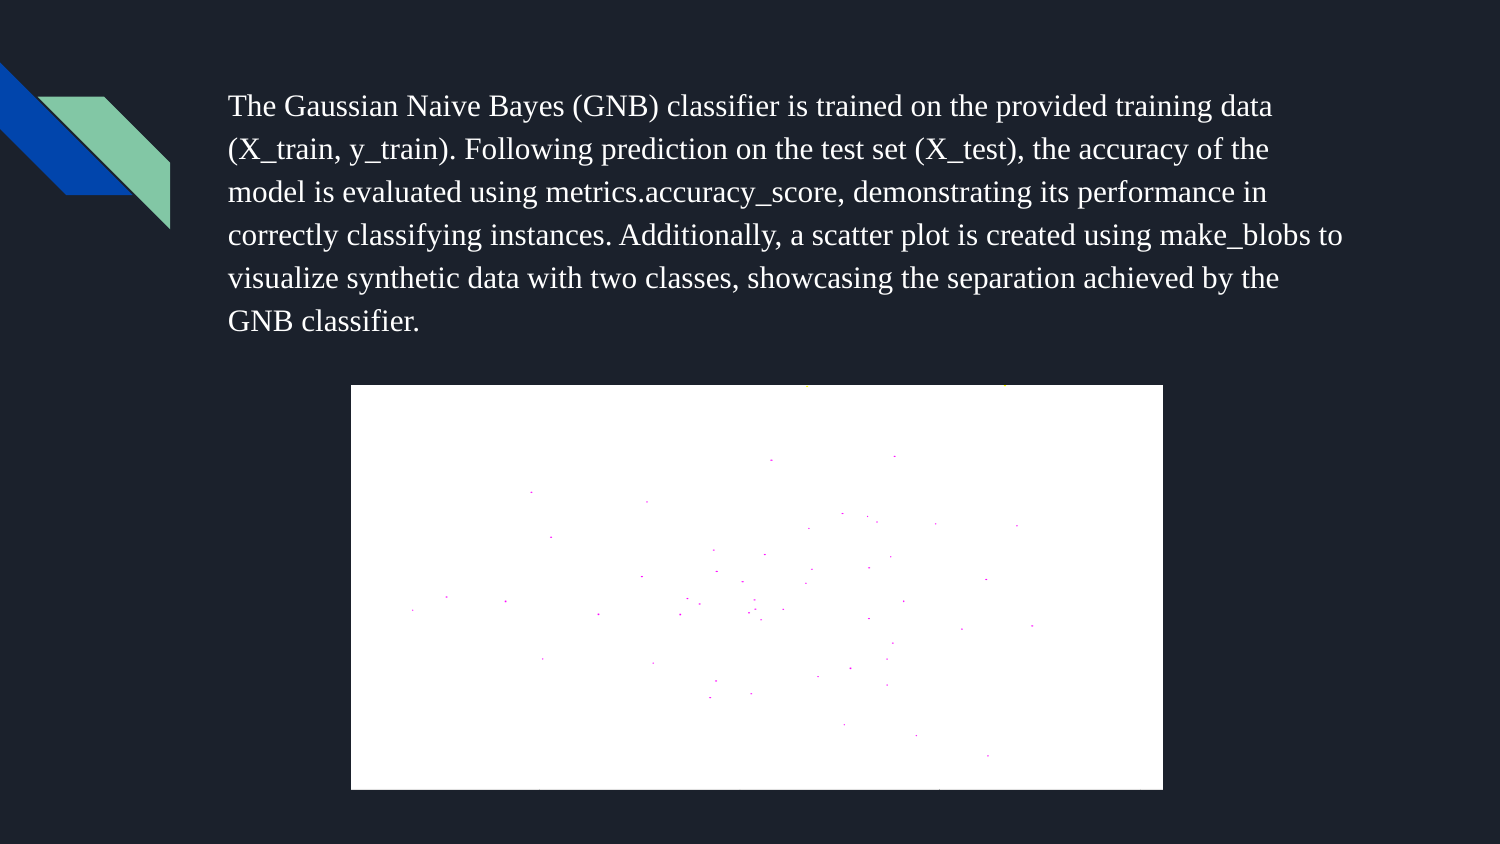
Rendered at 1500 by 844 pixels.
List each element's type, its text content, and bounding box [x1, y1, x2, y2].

picture [350, 384, 1163, 791]
title The Gaussian Naive Bayes (GNB) classifier is trained on the provided training data (X_train, y_train). Following prediction on the test set (X_test), the accuracy of the model is evaluated using metrics.accuracy_score, demonstrating its performance in correctly classifying instances. Additionally, a scatter plot is created using make_blobs to visualize synthetic data with two classes, showcasing the separation achieved by the GNB classifier. [212, 64, 1368, 215]
